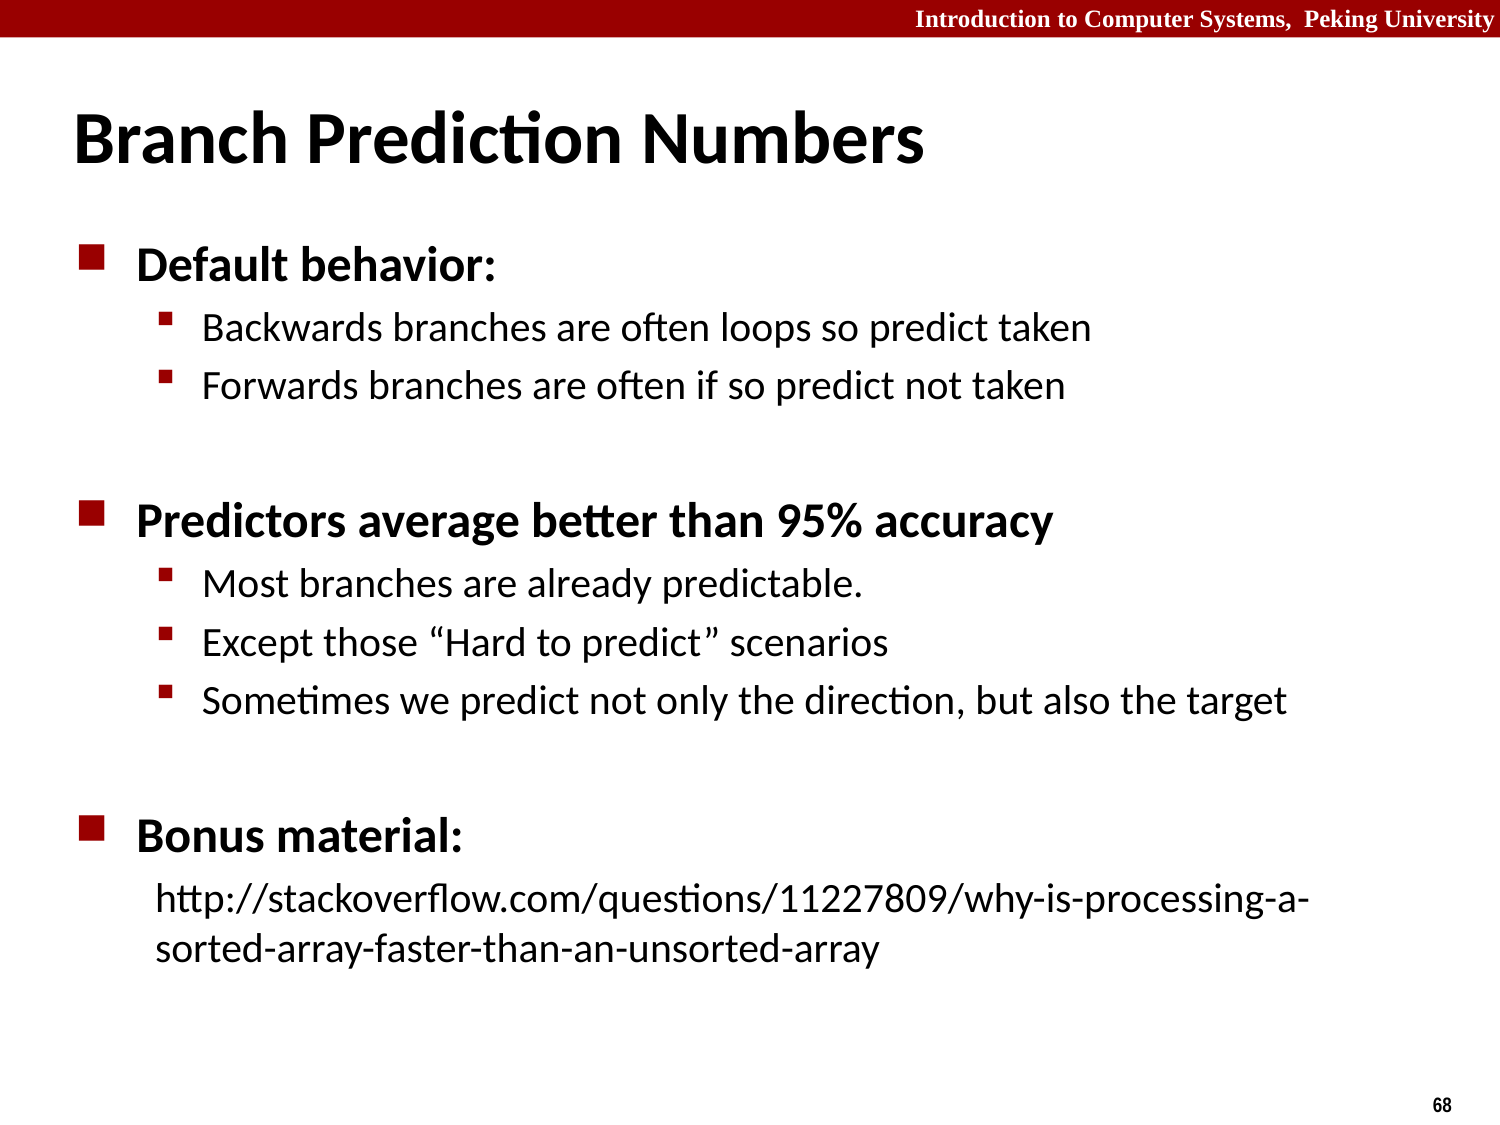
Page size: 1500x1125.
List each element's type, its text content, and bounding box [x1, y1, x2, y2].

title Branch Prediction Numbers [58, 71, 1305, 197]
list Default behavior: Backwards branches are often loops so predict taken Forwards branches are often if so predict not taken Predictors average better than 95% accuracy Most branches are already predictable. Except those “Hard to predict” scenarios Sometimes we predict not only the direction, but also the target Bonus material: http://stackoverflow.com/questions/11227809/why-is-processing-a-sorted-array-faster-than-an-unsorted-array [64, 223, 1361, 1040]
